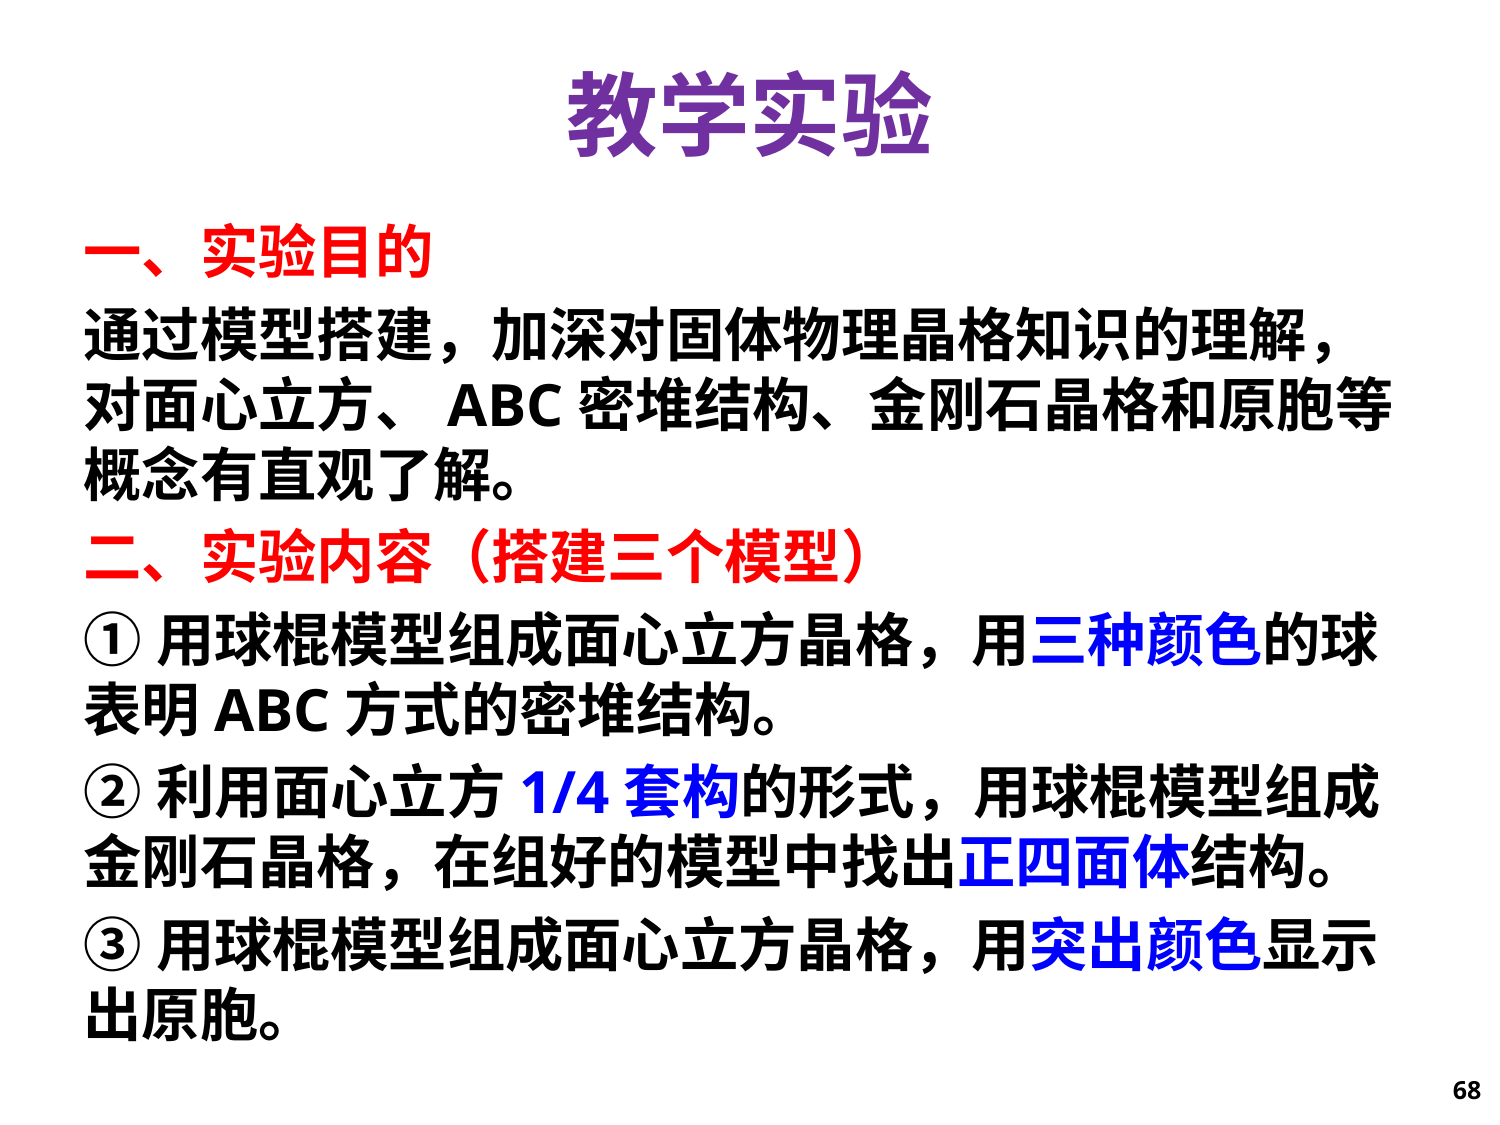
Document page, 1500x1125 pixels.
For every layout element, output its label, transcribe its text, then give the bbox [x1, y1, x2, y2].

title 教学实验 [75, 19, 1425, 207]
slide_number 68 [1146, 1061, 1497, 1122]
text_box 一、实验目的 通过模型搭建，加深对固体物理晶格知识的理解，对面心立方、ABC密堆结构、金刚石晶格和原胞等概念有直观了解。 二、实验内容（搭建三个模型） ①用球棍模型组成面心立方晶格，用三种颜色的球表明ABC方式的密堆结构。 ②利用面心立方1/4套构的形式，用球棍模型组成金刚石晶格，在组好的模型中找出正四面体结构。 ③用球棍模型组成面心立方晶格，用突出颜色显示出原胞。 [69, 208, 1428, 1056]
